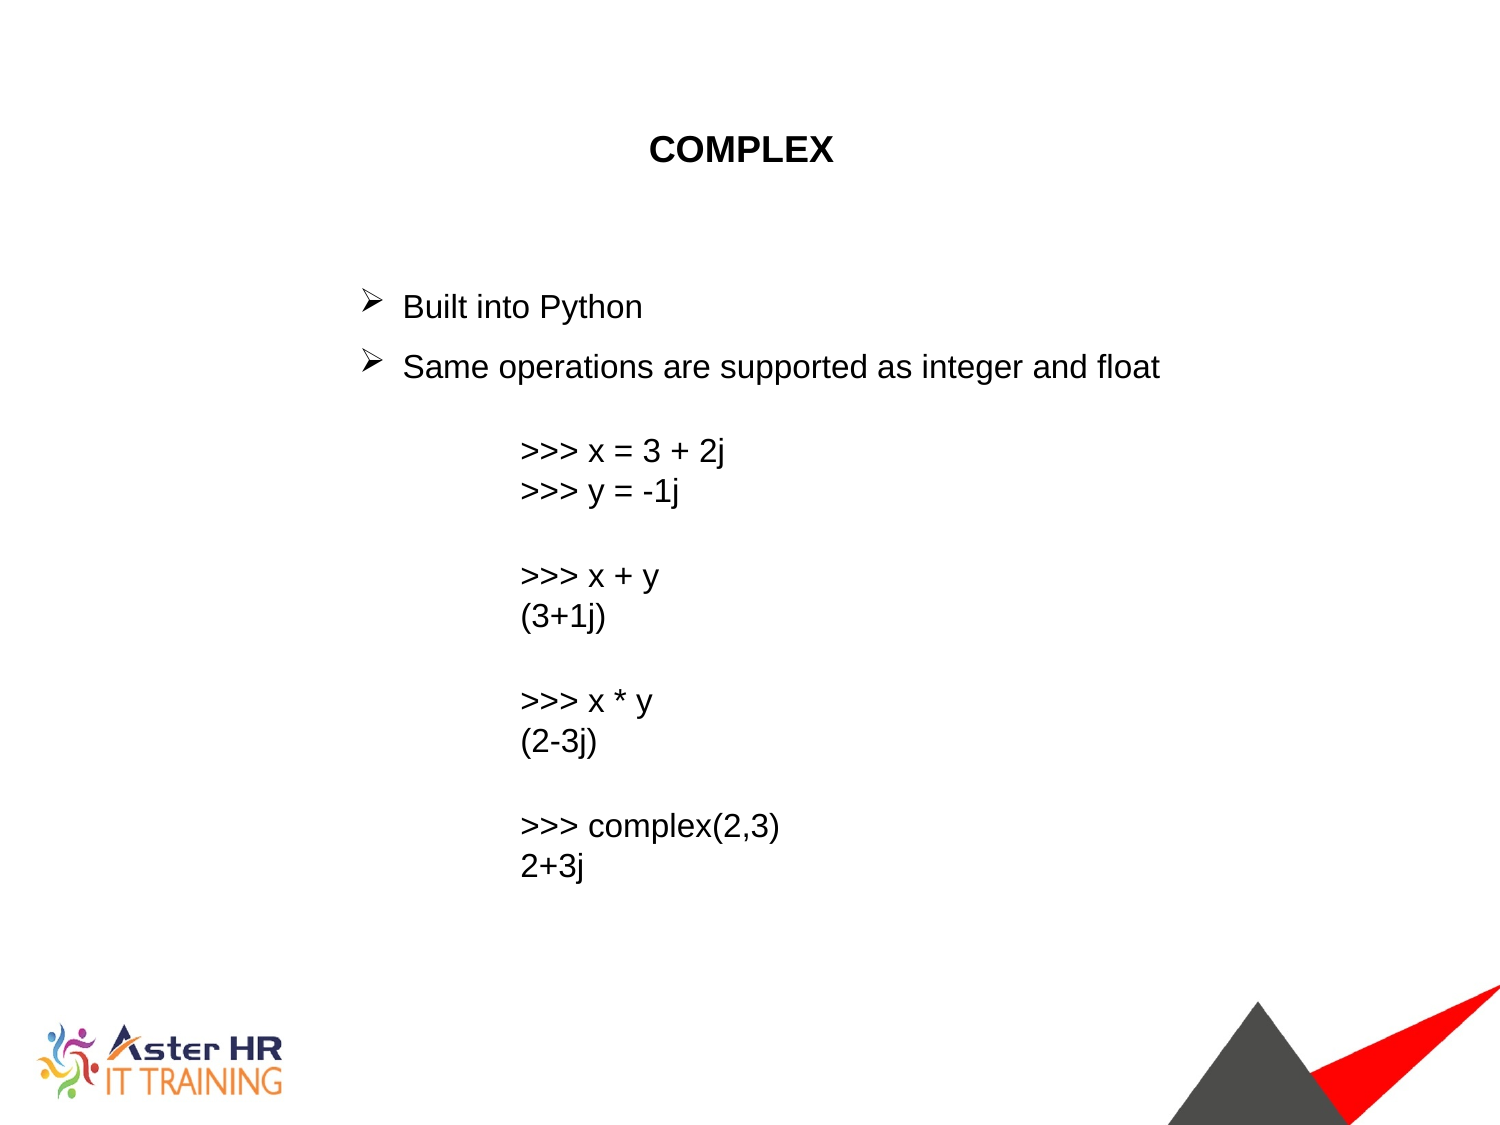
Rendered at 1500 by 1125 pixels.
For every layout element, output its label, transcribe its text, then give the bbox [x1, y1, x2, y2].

text_box Built into Python Same operations are supported as integer and float [344, 257, 1177, 433]
text_box >>> x = 3 + 2j >>> y = -1j >>> x + y (3+1j) >>> x * y (2-3j) >>> complex(2,3) 2+3j [505, 421, 796, 916]
picture [0, 0, 1500, 1125]
text_box COMPLEX [633, 117, 850, 177]
